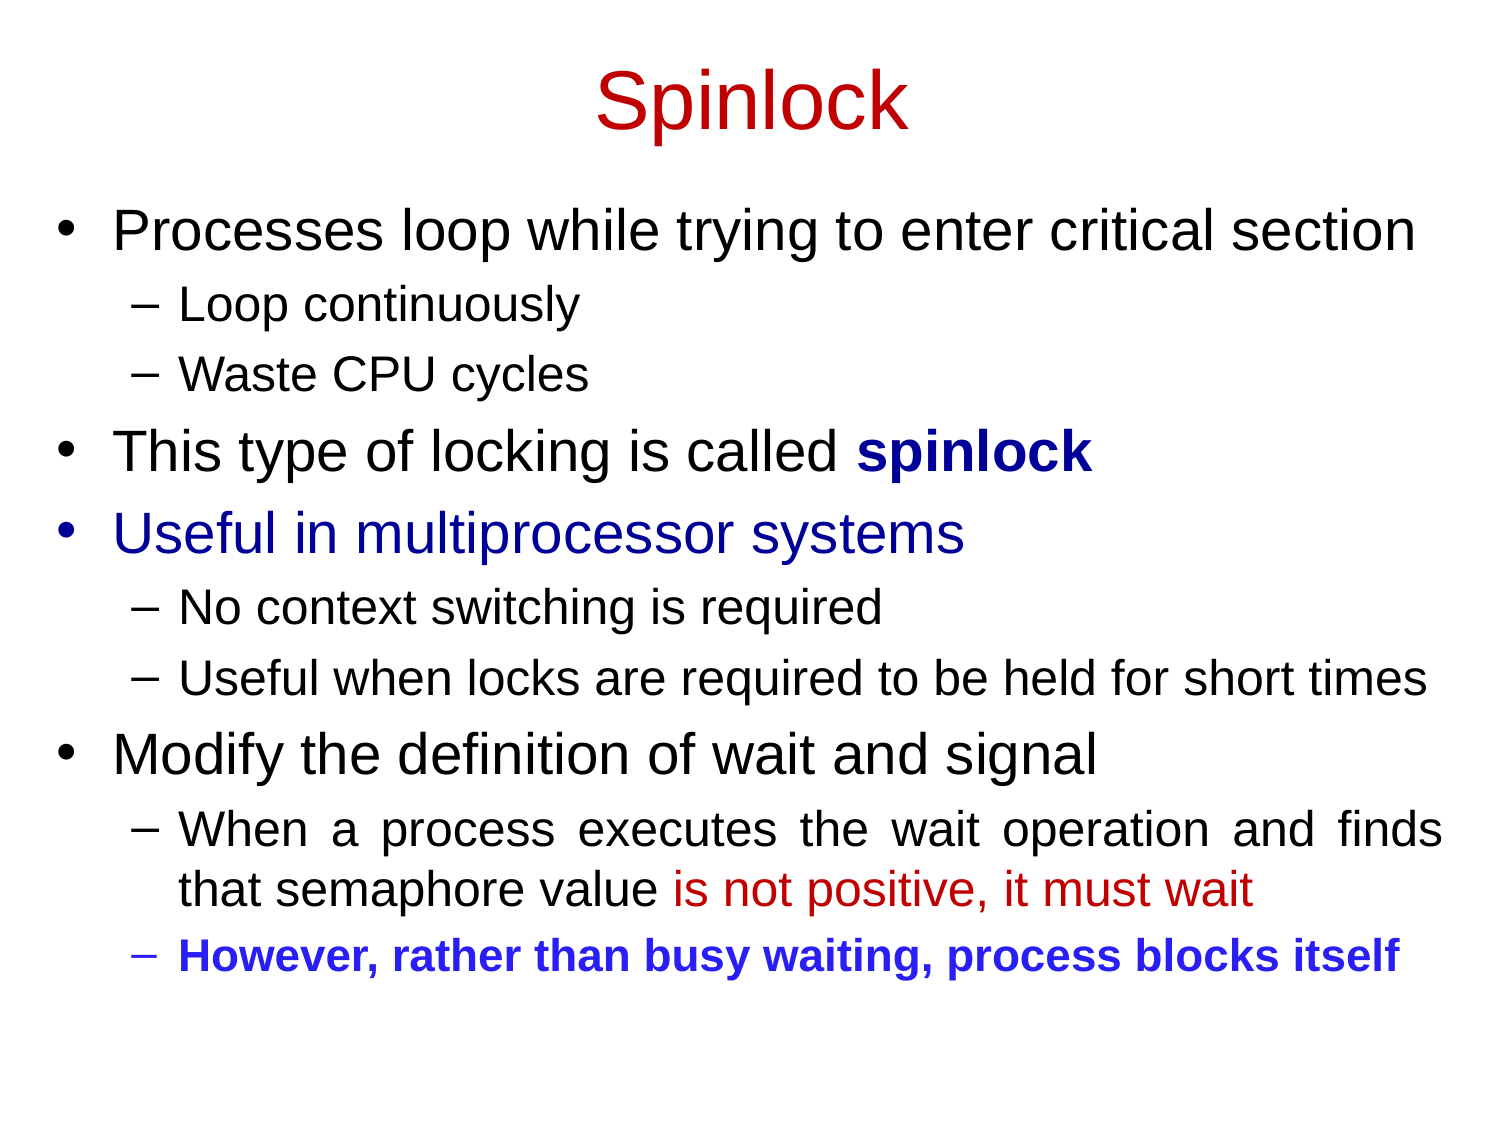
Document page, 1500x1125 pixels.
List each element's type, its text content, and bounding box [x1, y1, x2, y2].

list Processes loop while trying to enter critical section Loop continuously Waste CPU cycles This type of locking is called spinlock Useful in multiprocessor systems No context switching is required Useful when locks are required to be held for short times Modify the definition of wait and signal When a process executes the wait operation and finds that semaphore value is not positive, it must wait However, rather than busy waiting, process blocks itself [41, 184, 1459, 1094]
title Spinlock [76, 19, 1427, 174]
